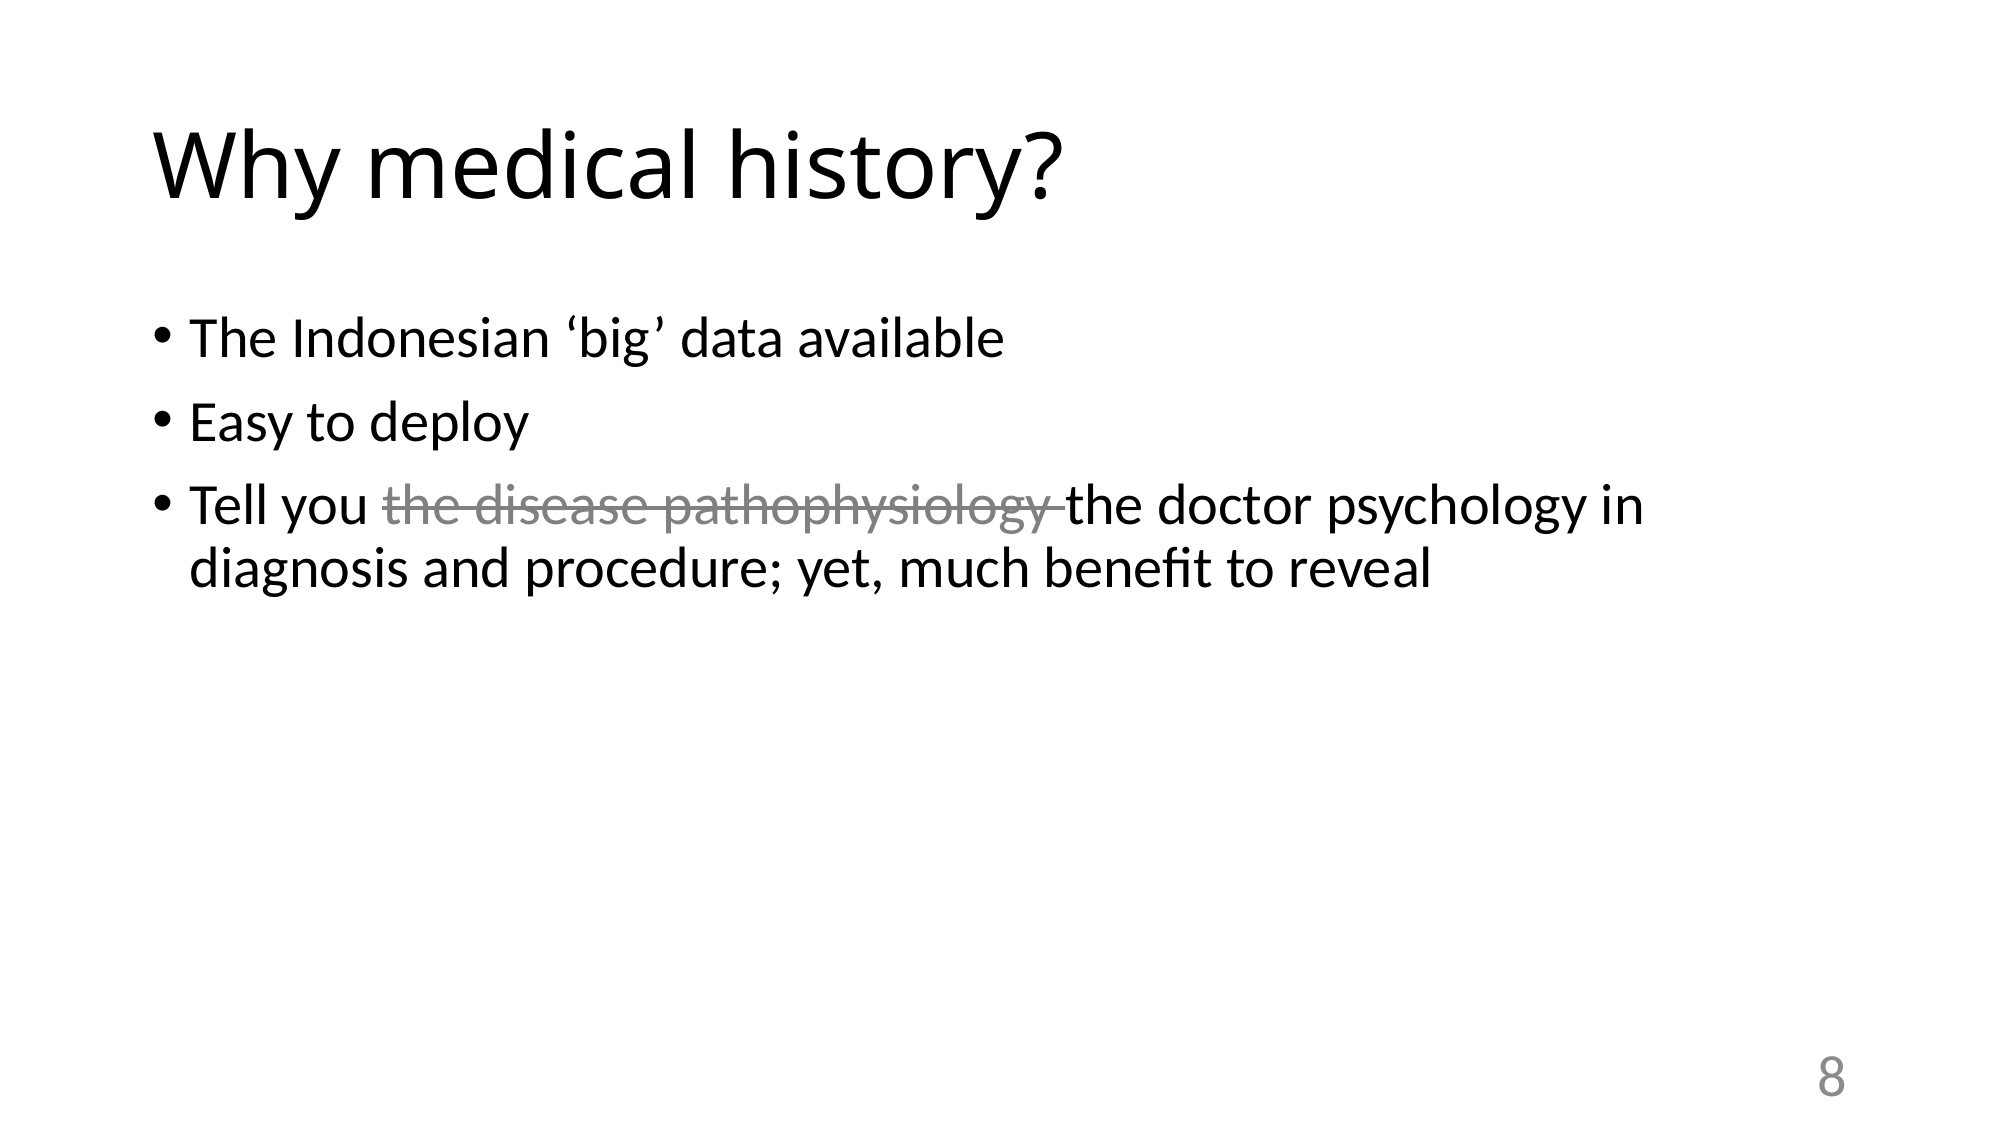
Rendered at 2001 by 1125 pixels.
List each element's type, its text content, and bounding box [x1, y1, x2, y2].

title Why medical history? [137, 59, 1863, 278]
list The Indonesian ‘big’ data available Easy to deploy Tell you the disease pathophysiology the doctor psychology in diagnosis and procedure; yet, much benefit to reveal [137, 299, 1863, 1014]
slide_number 8 [1412, 1042, 1863, 1103]
